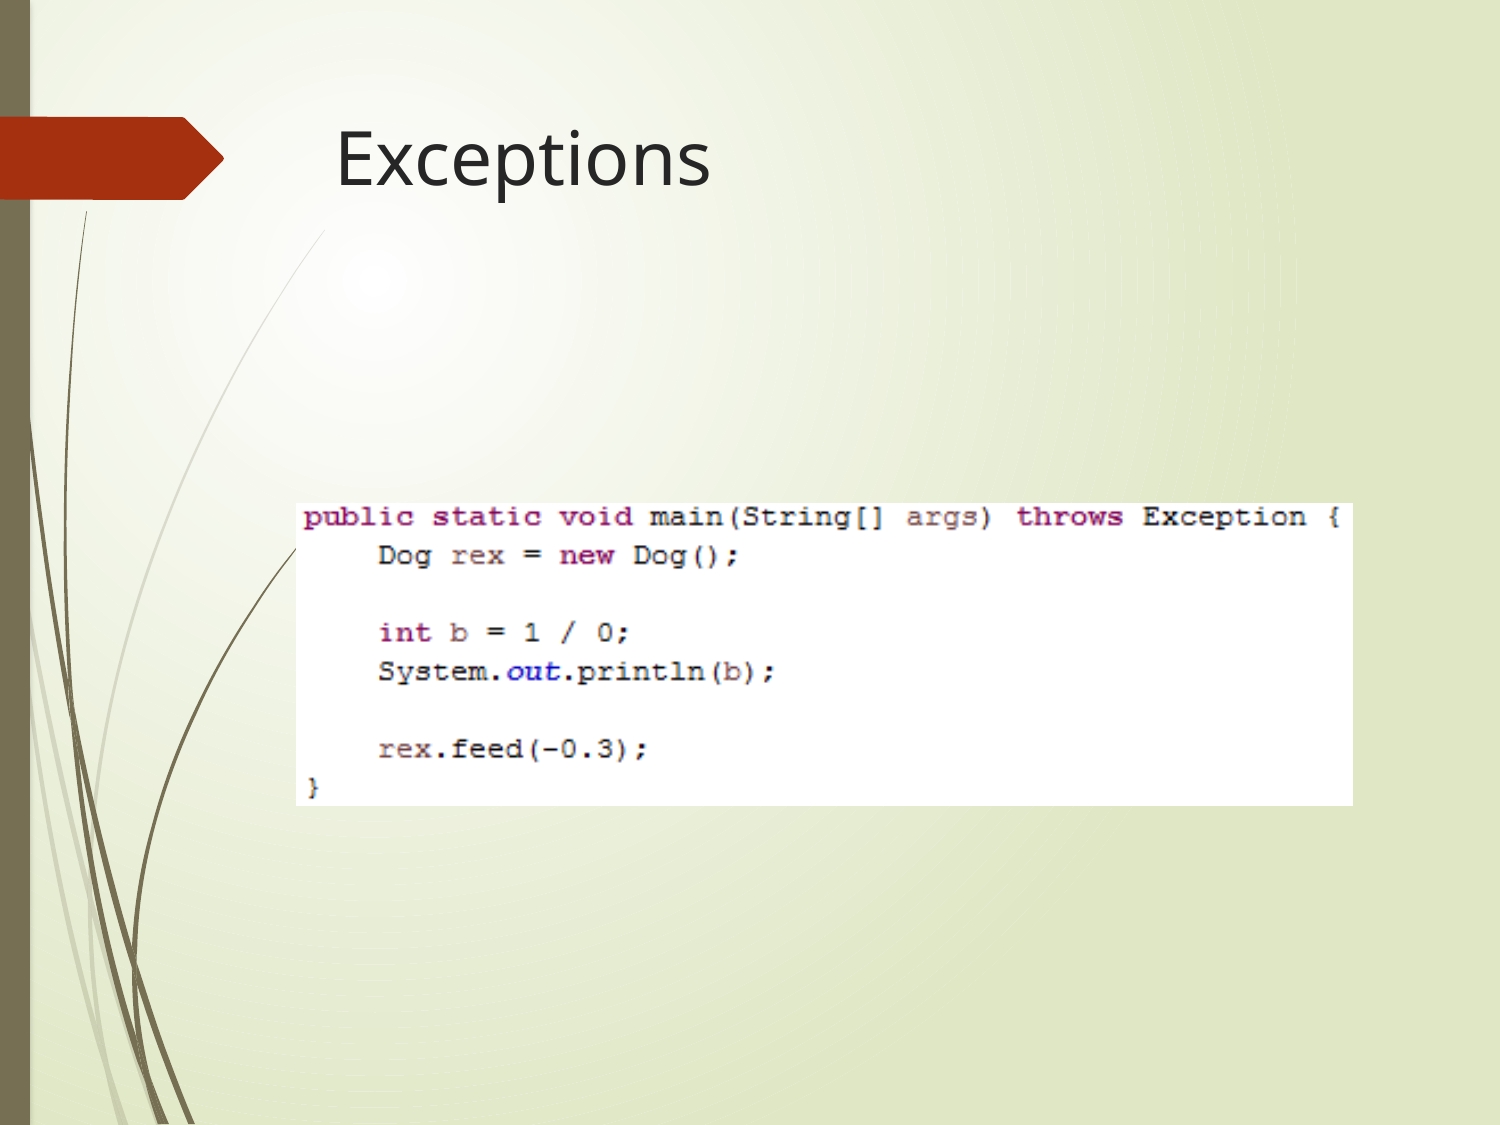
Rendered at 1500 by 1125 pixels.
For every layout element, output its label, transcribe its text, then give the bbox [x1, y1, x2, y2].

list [296, 502, 1353, 806]
title Exceptions [319, 102, 1400, 313]
